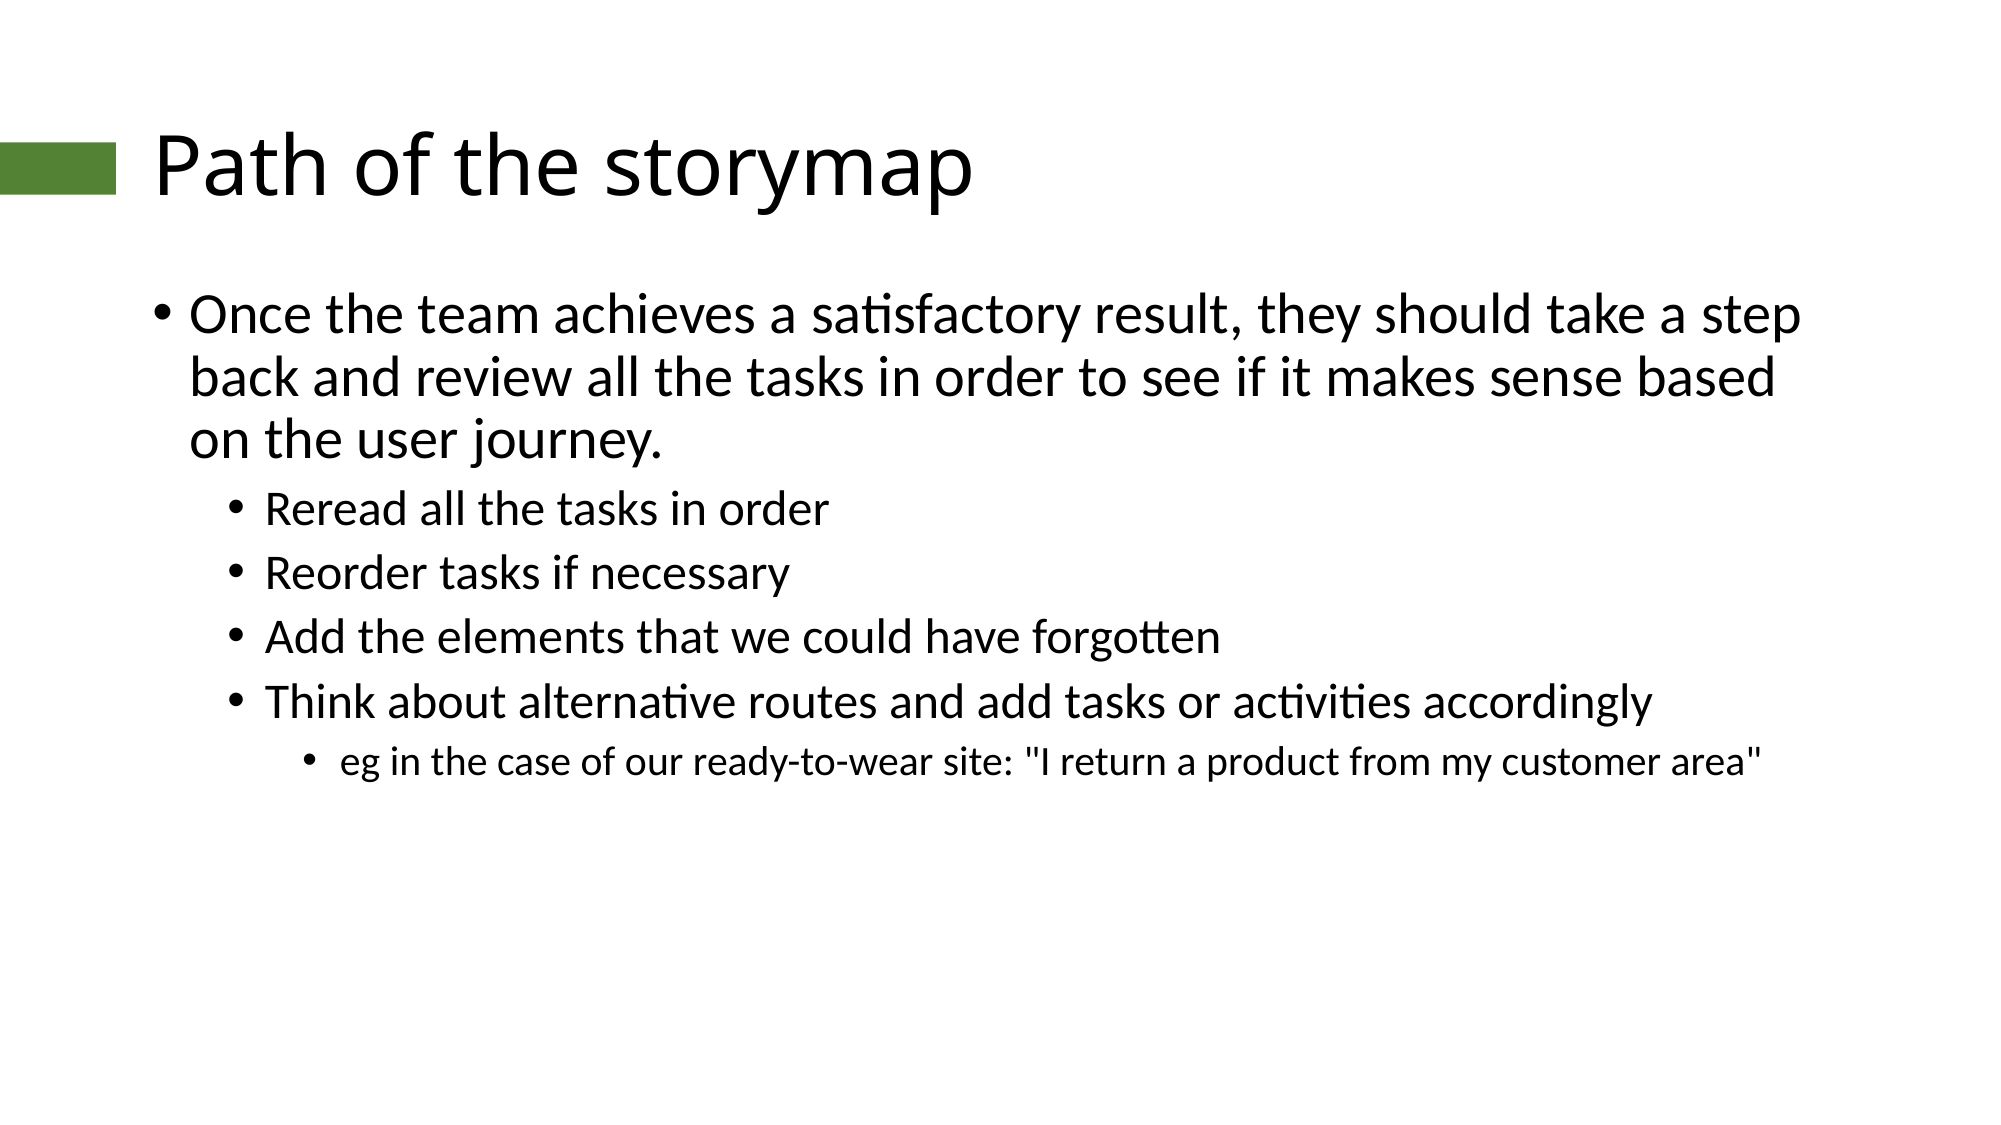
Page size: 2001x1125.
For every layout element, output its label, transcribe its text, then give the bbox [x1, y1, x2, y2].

text_box [0, 141, 117, 196]
title Path of the storymap [137, 59, 1863, 275]
list Once the team achieves a satisfactory result, they should take a step back and review all the tasks in order to see if it makes sense based on the user journey. Reread all the tasks in order Reorder tasks if necessary Add the elements that we could have forgotten Think about alternative routes and add tasks or activities accordingly eg in the case of our ready-to-wear site: "I return a product from my customer area" [137, 275, 1863, 972]
